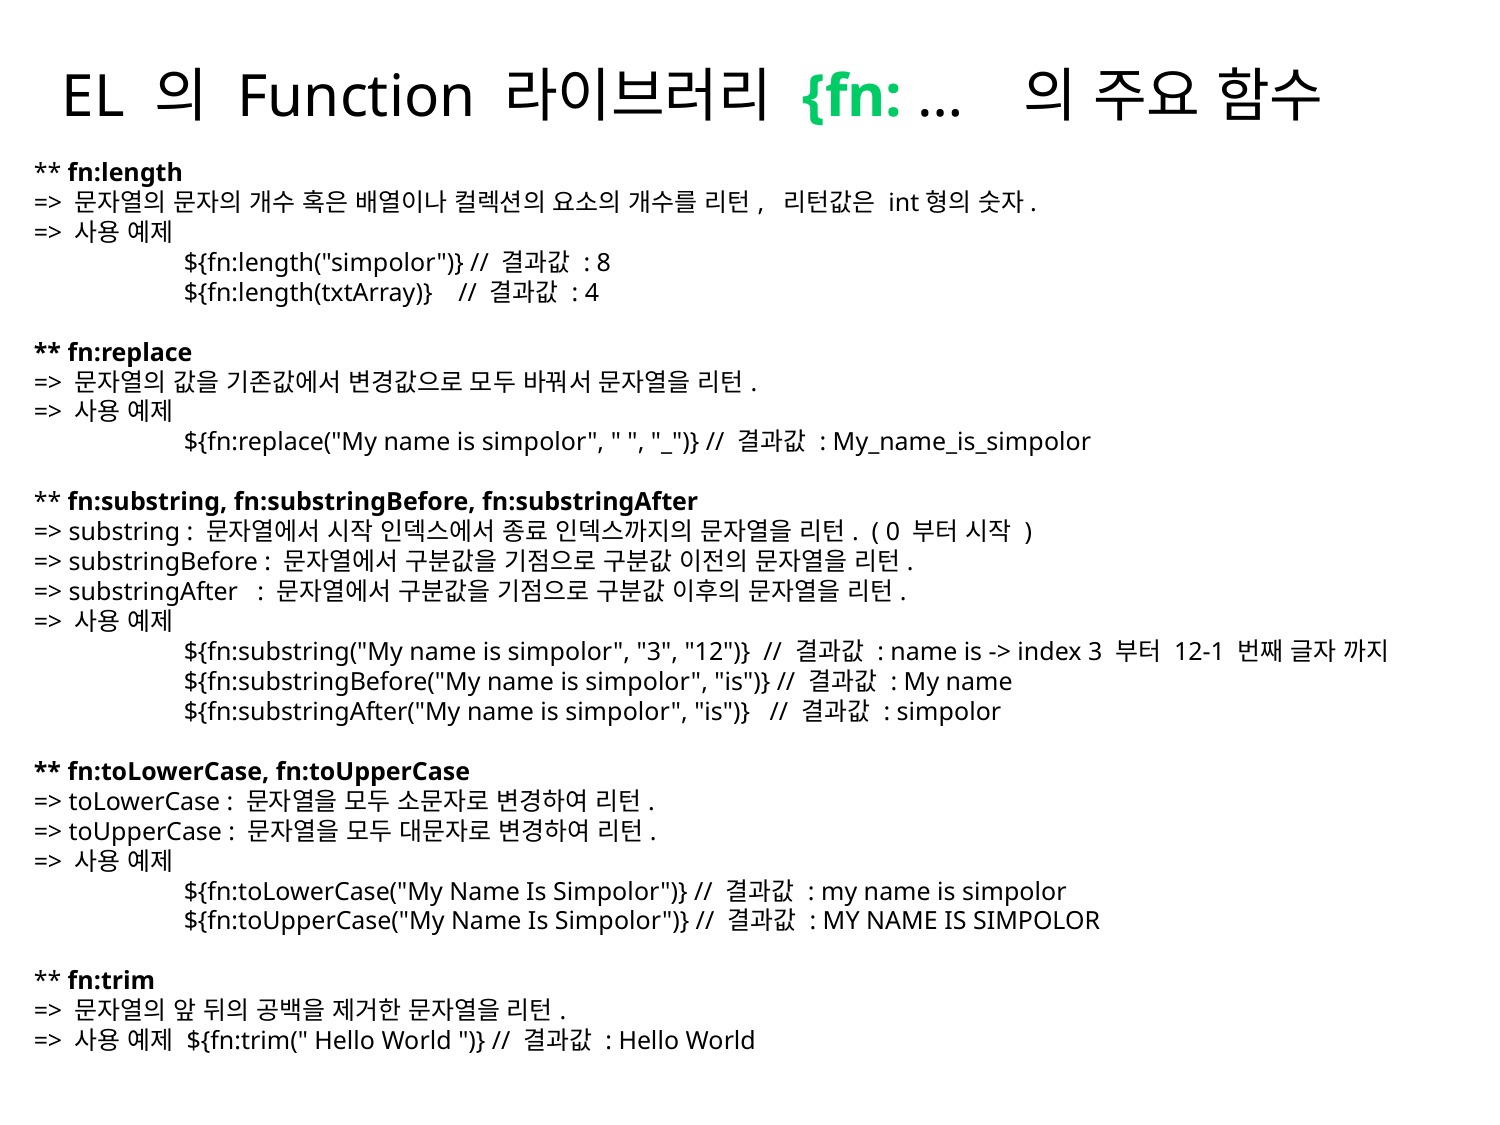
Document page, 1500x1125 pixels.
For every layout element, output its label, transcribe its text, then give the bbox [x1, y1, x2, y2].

title EL 의 Function 라이브러리 {fn: … 의 주요 함수 [46, 45, 1436, 141]
text_box ** fn:length => 문자열의 문자의 개수 혹은 배열이나 컬렉션의 요소의 개수를 리턴, 리턴값은 int형의 숫자. => 사용 예제 ${fn:length("simpolor")} // 결과값 : 8 ${fn:length(txtArray)} // 결과값 : 4 ** fn:replace => 문자열의 값을 기존값에서 변경값으로 모두 바꿔서 문자열을 리턴. => 사용 예제 ${fn:replace("My name is simpolor", " ", "_")} // 결과값 : My_name_is_simpolor ** fn:substring, fn:substringBefore, fn:substringAfter => substring : 문자열에서 시작 인덱스에서 종료 인덱스까지의 문자열을 리턴. ( 0 부터 시작 ) => substringBefore : 문자열에서 구분값을 기점으로 구분값 이전의 문자열을 리턴. => substringAfter : 문자열에서 구분값을 기점으로 구분값 이후의 문자열을 리턴. => 사용 예제 ${fn:substring("My name is simpolor", "3", "12")} // 결과값 : name is -> index 3 부터 12-1 번째 글자 까지 ${fn:substringBefore("My name is simpolor", "is")} // 결과값 : My name ${fn:substringAfter("My name is simpolor", "is")} // 결과값 : simpolor ** fn:toLowerCase, fn:toUpperCase => toLowerCase : 문자열을 모두 소문자로 변경하여 리턴. => toUpperCase : 문자열을 모두 대문자로 변경하여 리턴. => 사용 예제 ${fn:toLowerCase("My Name Is Simpolor")} // 결과값 : my name is simpolor ${fn:toUpperCase("My Name Is Simpolor")} // 결과값 : MY NAME IS SIMPOLOR ** fn:trim => 문자열의 앞 뒤의 공백을 제거한 문자열을 리턴. => 사용 예제 ${fn:trim(" Hello World ")} // 결과값 : Hello World [18, 148, 1478, 1062]
